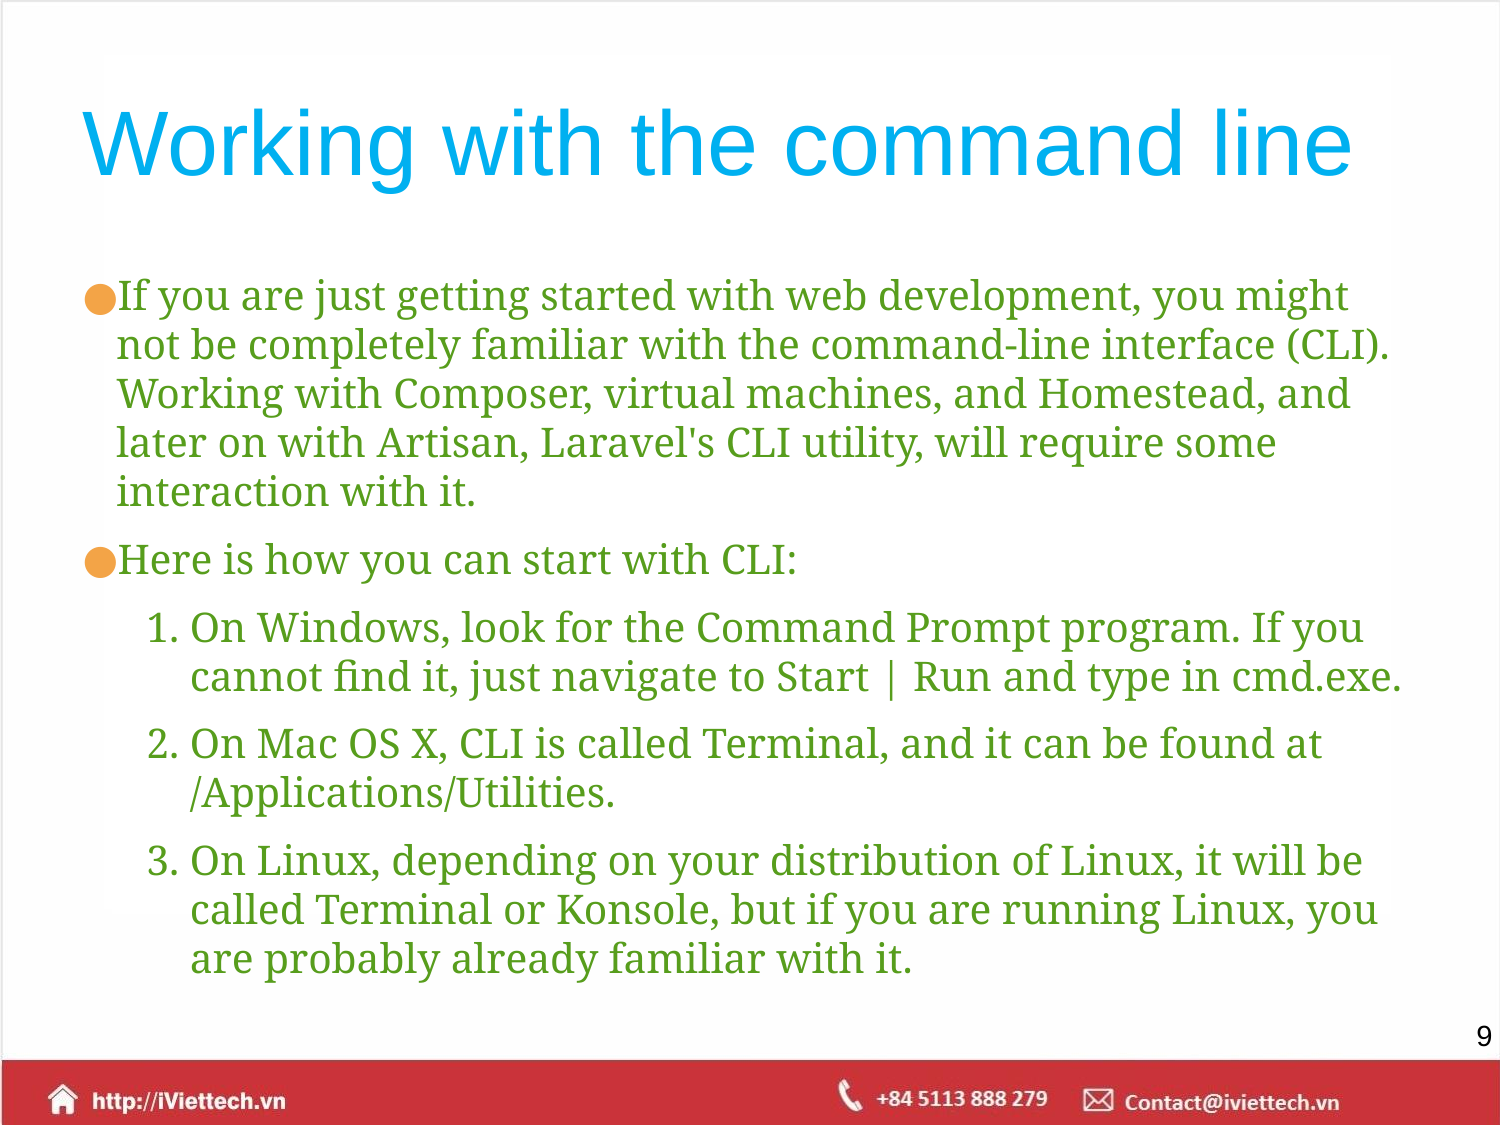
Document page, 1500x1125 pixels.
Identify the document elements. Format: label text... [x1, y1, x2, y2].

list If you are just getting started with web development, you might not be completely familiar with the command-line interface (CLI). Working with Composer, virtual machines, and Homestead, and later on with Artisan, Laravel's CLI utility, will require some interaction with it. Here is how you can start with CLI: On Windows, look for the Command Prompt program. If you cannot find it, just navigate to Start | Run and type in cmd.exe. On Mac OS X, CLI is called Terminal, and it can be found at /Applications/Utilities. On Linux, depending on your distribution of Linux, it will be called Terminal or Konsole, but if you are running Linux, you are probably already familiar with it. [75, 262, 1425, 1005]
title Working with the command line [75, 45, 1425, 233]
slide_number ‹#› [1466, 1009, 1500, 1125]
picture [0, 0, 1500, 1125]
